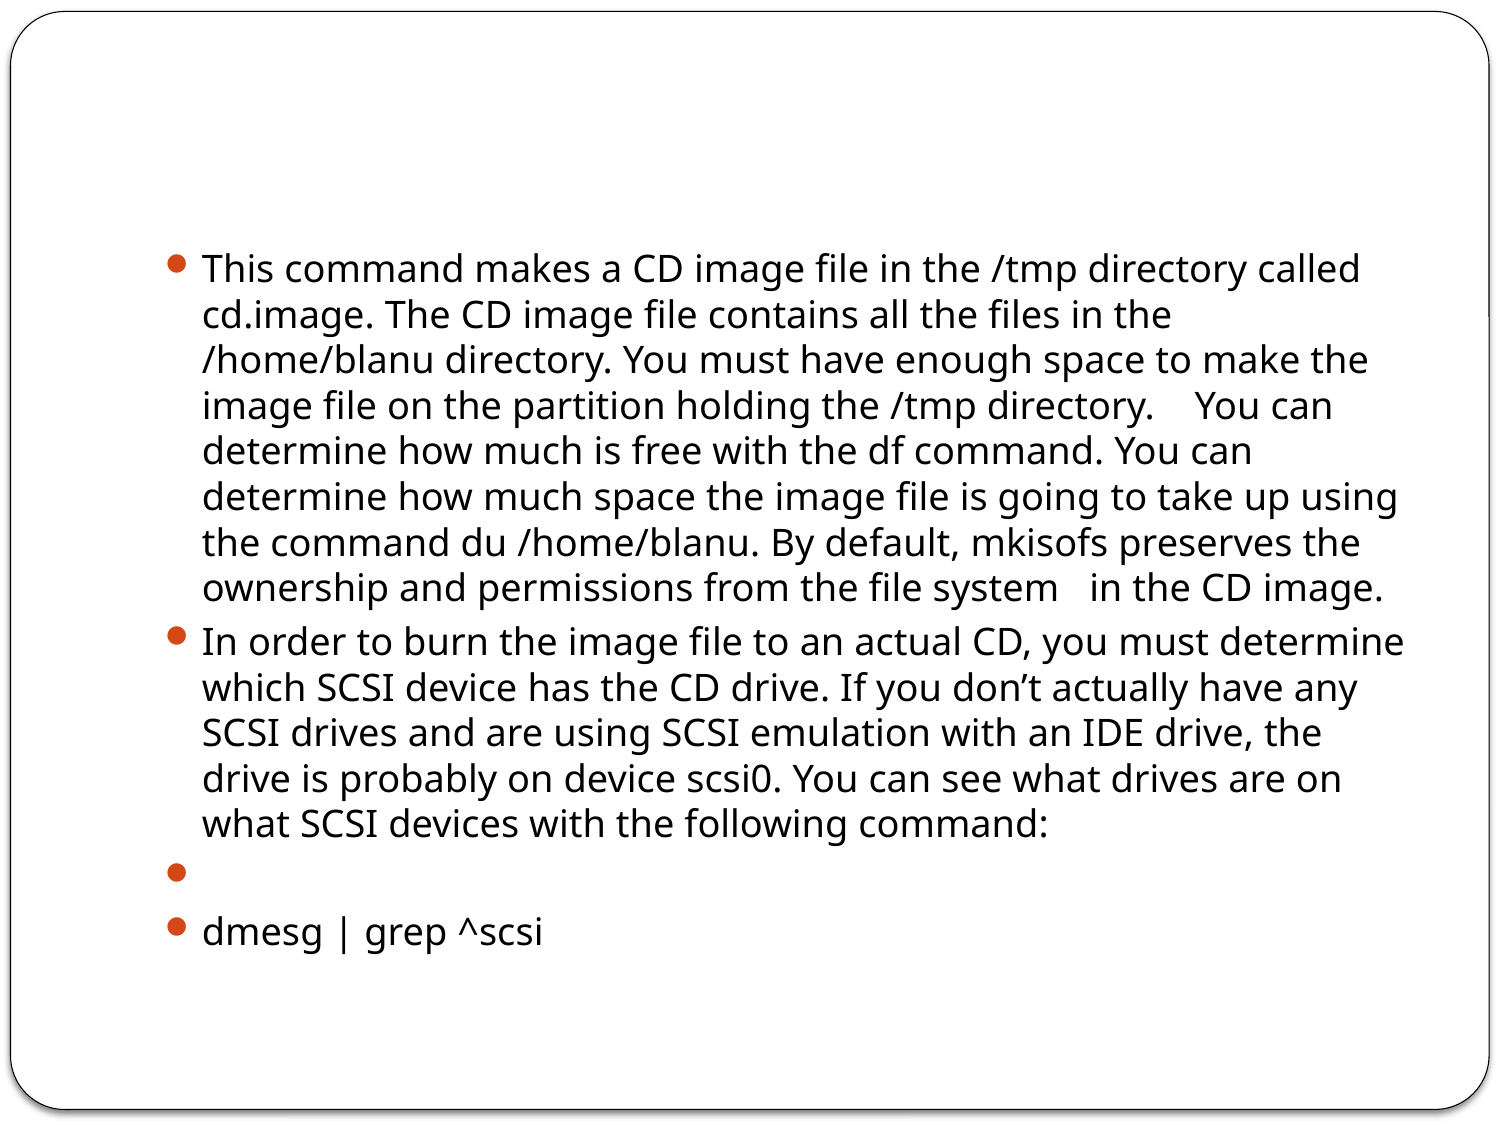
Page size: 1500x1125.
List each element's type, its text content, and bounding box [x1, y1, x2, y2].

list This command makes a CD image file in the /tmp directory called cd.image. The CD image file contains all the files in the /home/blanu directory. You must have enough space to make the image file on the partition holding the /tmp directory. You can determine how much is free with the df command. You can determine how much space the image file is going to take up using the command du /home/blanu. By default, mkisofs preserves the ownership and permissions from the file system in the CD image. In order to burn the image file to an actual CD, you must determine which SCSI device has the CD drive. If you don’t actually have any SCSI drives and are using SCSI emulation with an IDE drive, the drive is probably on device scsi0. You can see what drives are on what SCSI devices with the following command: dmesg | grep ^scsi [150, 237, 1425, 988]
